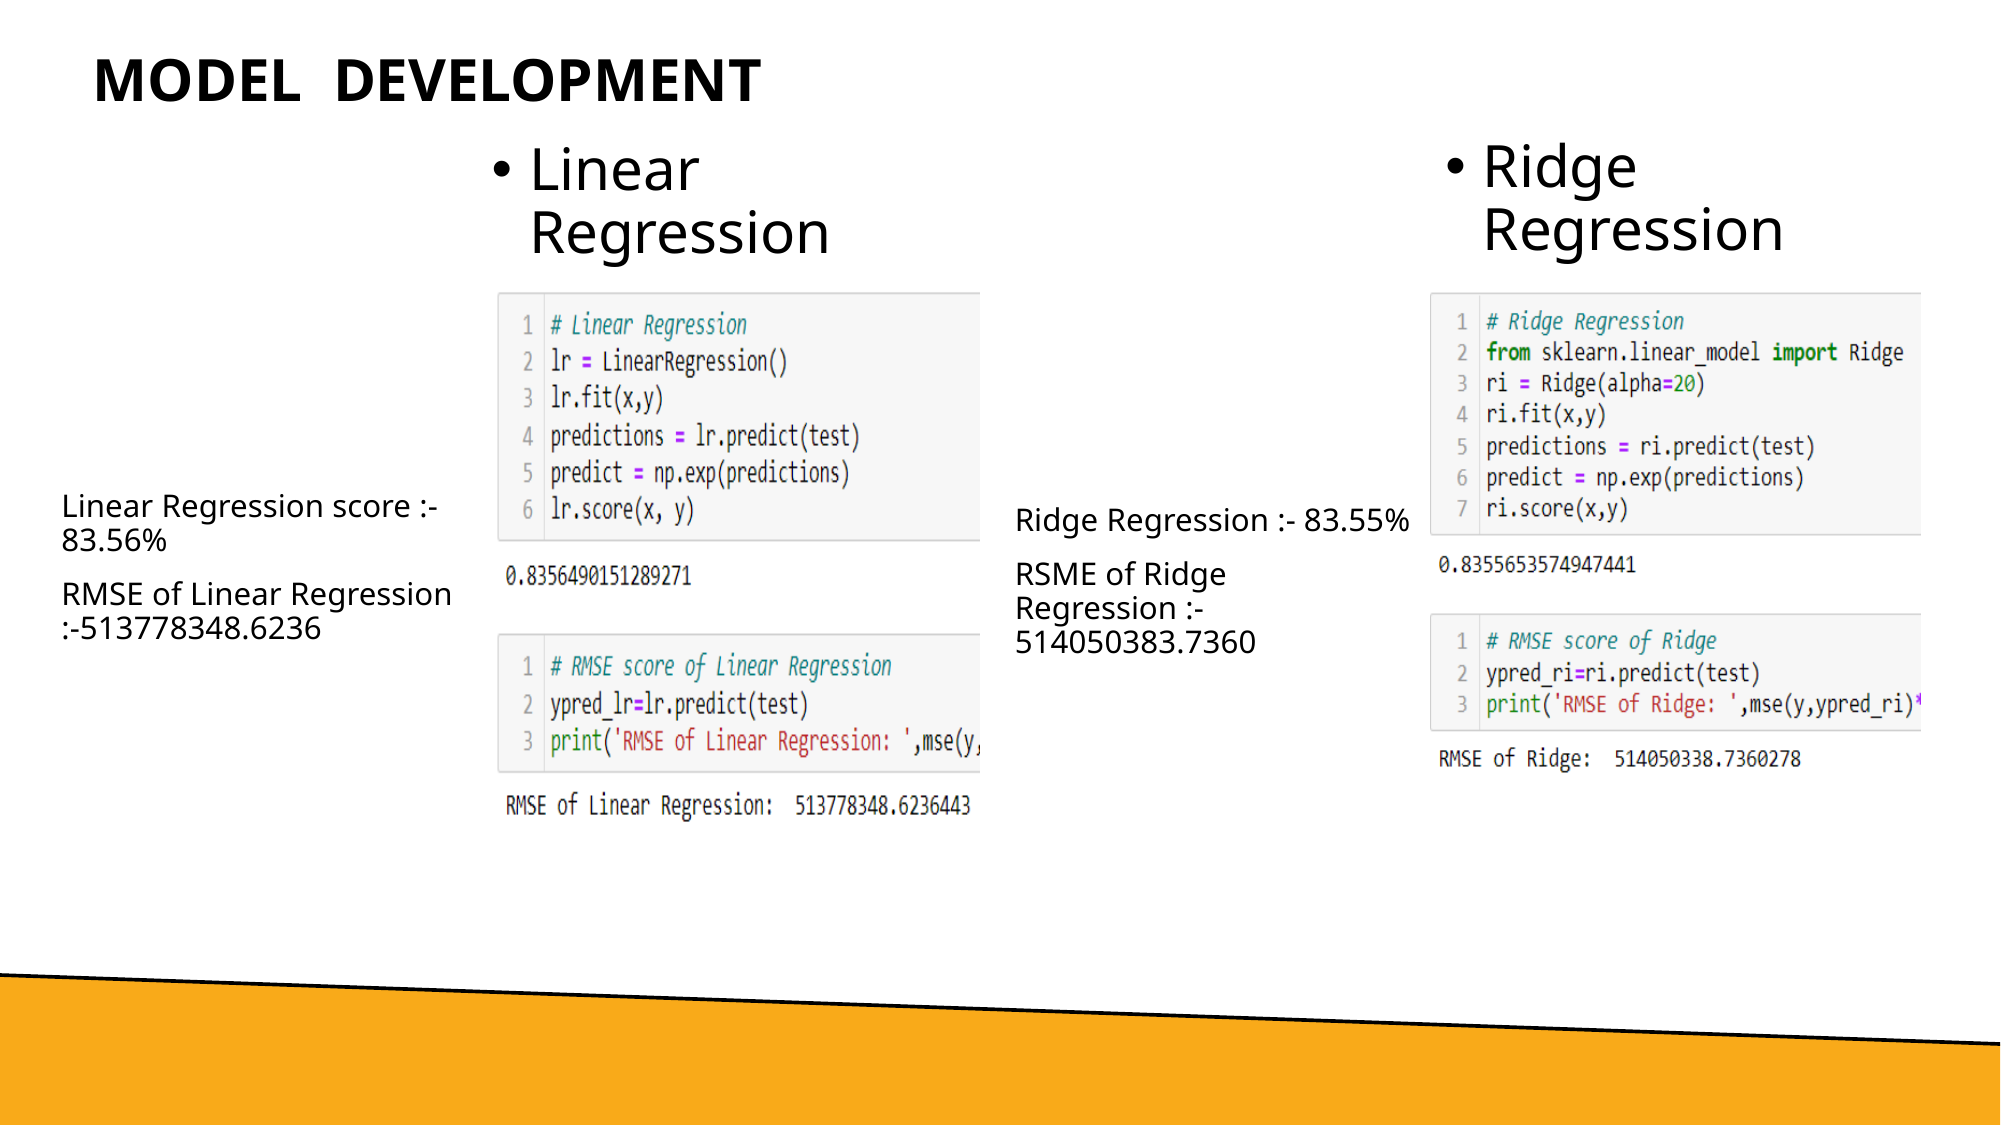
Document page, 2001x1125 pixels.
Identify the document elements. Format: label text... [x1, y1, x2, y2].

text_box Linear Regression score :-83.56% RMSE of Linear Regression :-513778348.6236 [46, 483, 470, 663]
text_box Ridge Regression :- 83.55% RSME of Ridge Regression :-514050383.7360 [999, 497, 1430, 649]
picture [1430, 284, 1921, 808]
title Model Development [60, 42, 794, 123]
text_box Ridge Regression [1430, 130, 1921, 284]
text_box Linear Regression [476, 133, 993, 310]
picture [489, 284, 980, 862]
